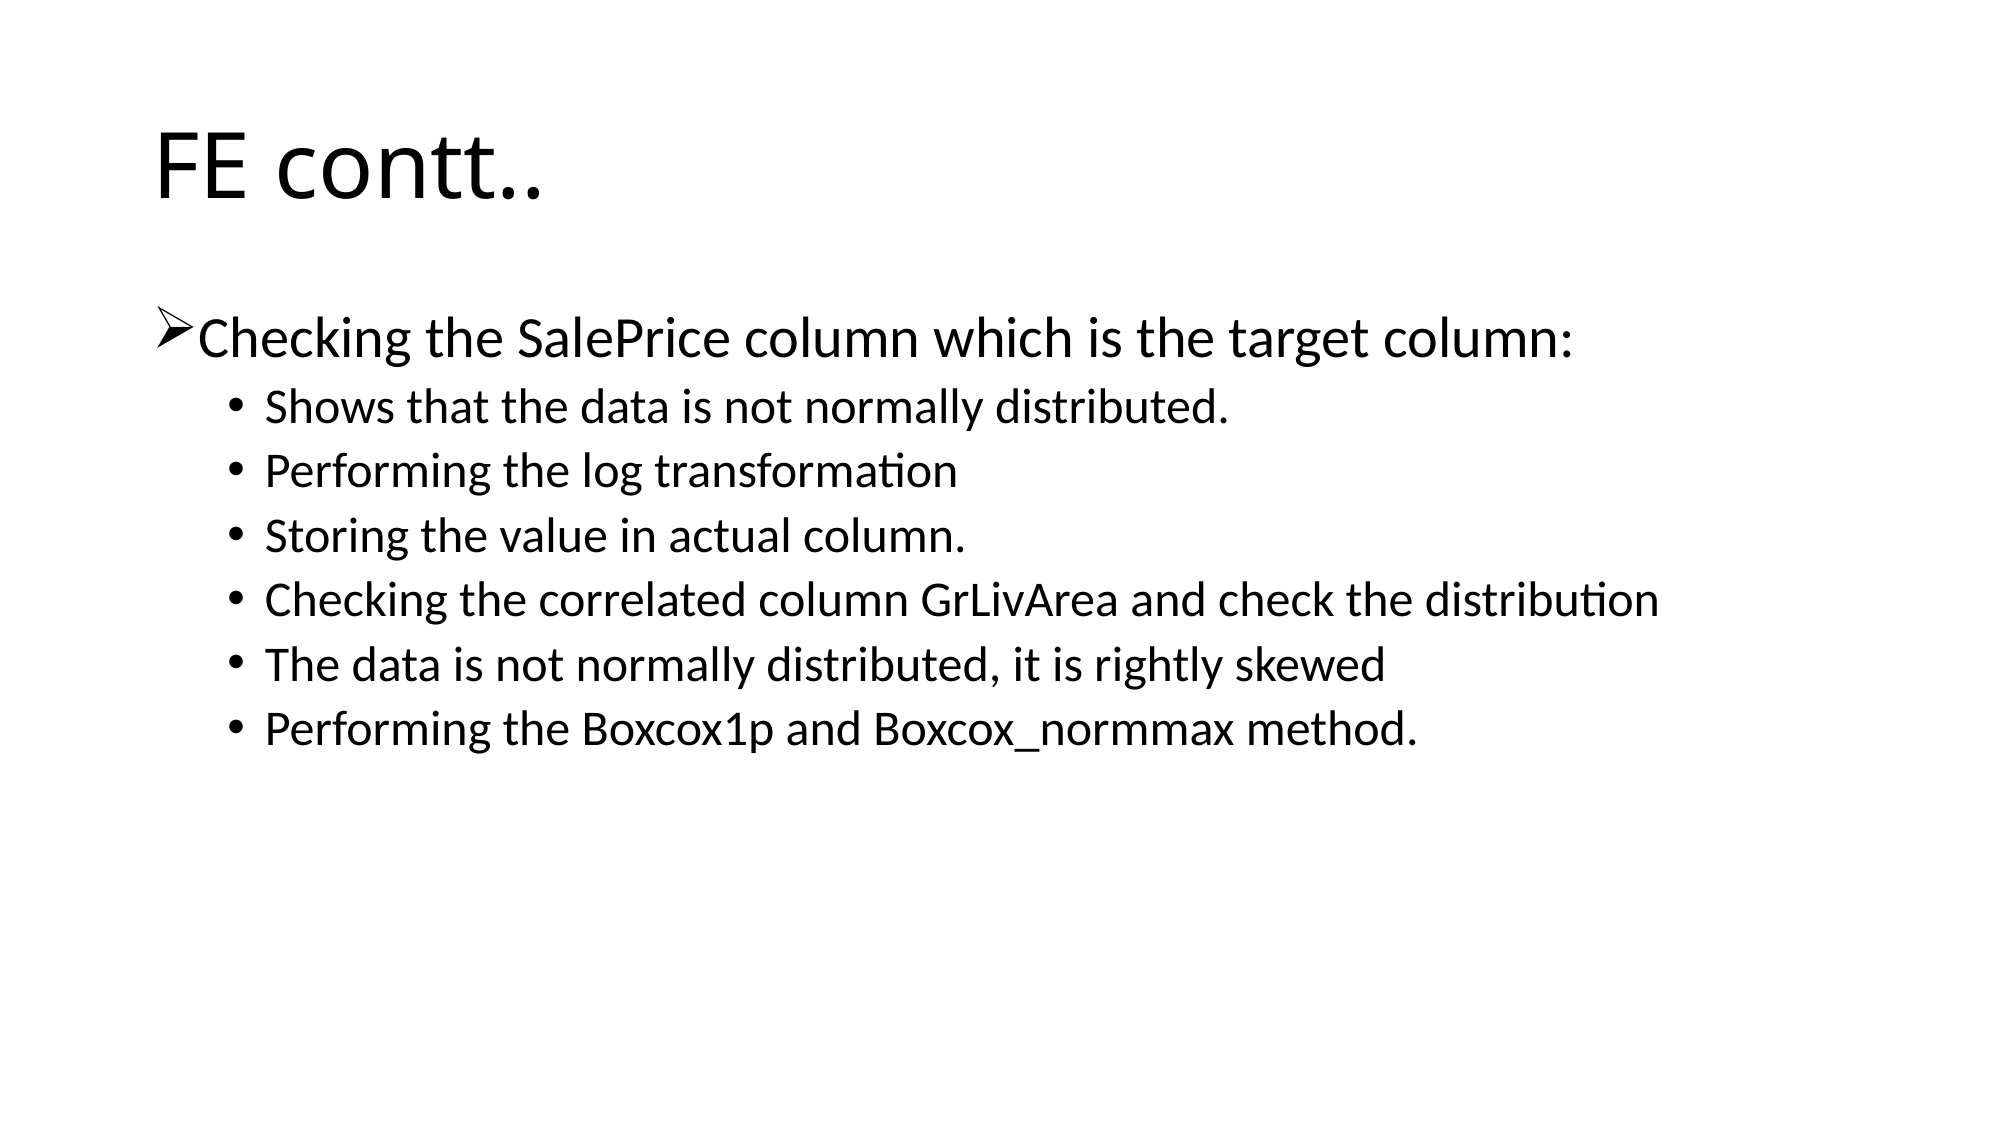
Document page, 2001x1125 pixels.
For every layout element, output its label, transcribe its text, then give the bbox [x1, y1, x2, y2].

list Checking the SalePrice column which is the target column: Shows that the data is not normally distributed. Performing the log transformation Storing the value in actual column. Checking the correlated column GrLivArea and check the distribution The data is not normally distributed, it is rightly skewed Performing the Boxcox1p and Boxcox_normmax method. [137, 299, 1863, 1014]
title FE contt.. [137, 59, 1863, 278]
